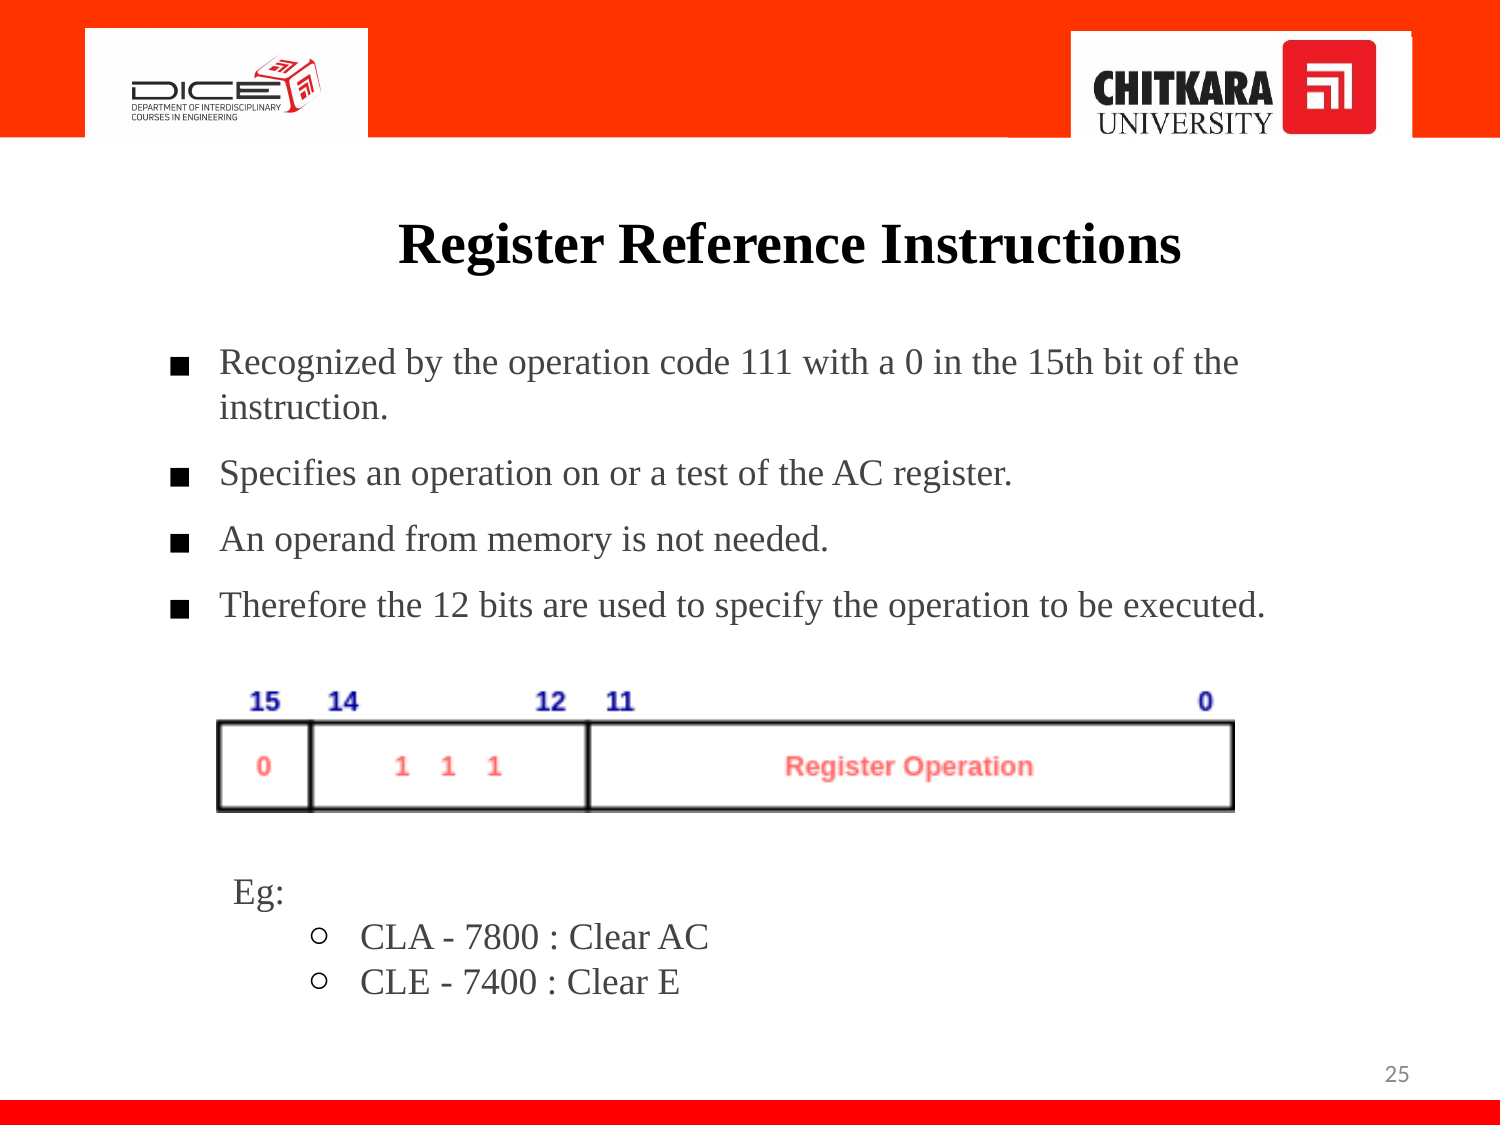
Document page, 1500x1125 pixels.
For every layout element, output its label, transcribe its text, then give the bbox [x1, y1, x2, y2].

text_box Eg: CLA - 7800 : Clear AC CLE - 7400 : Clear E [194, 859, 945, 1010]
picture [1074, 37, 1391, 138]
picture [85, 28, 368, 148]
picture [216, 678, 1235, 813]
text_box Register Reference Instructions [378, 198, 1203, 283]
slide_number 25 [1074, 1042, 1425, 1103]
text_box [73, 168, 1394, 1046]
text_box Recognized by the operation code 111 with a 0 in the 15th bit of the instruction. Specifies an operation on or a test of the AC register. An operand from memory is not needed. Therefore the 12 bits are used to specify the operation to be executed. [129, 329, 1415, 694]
